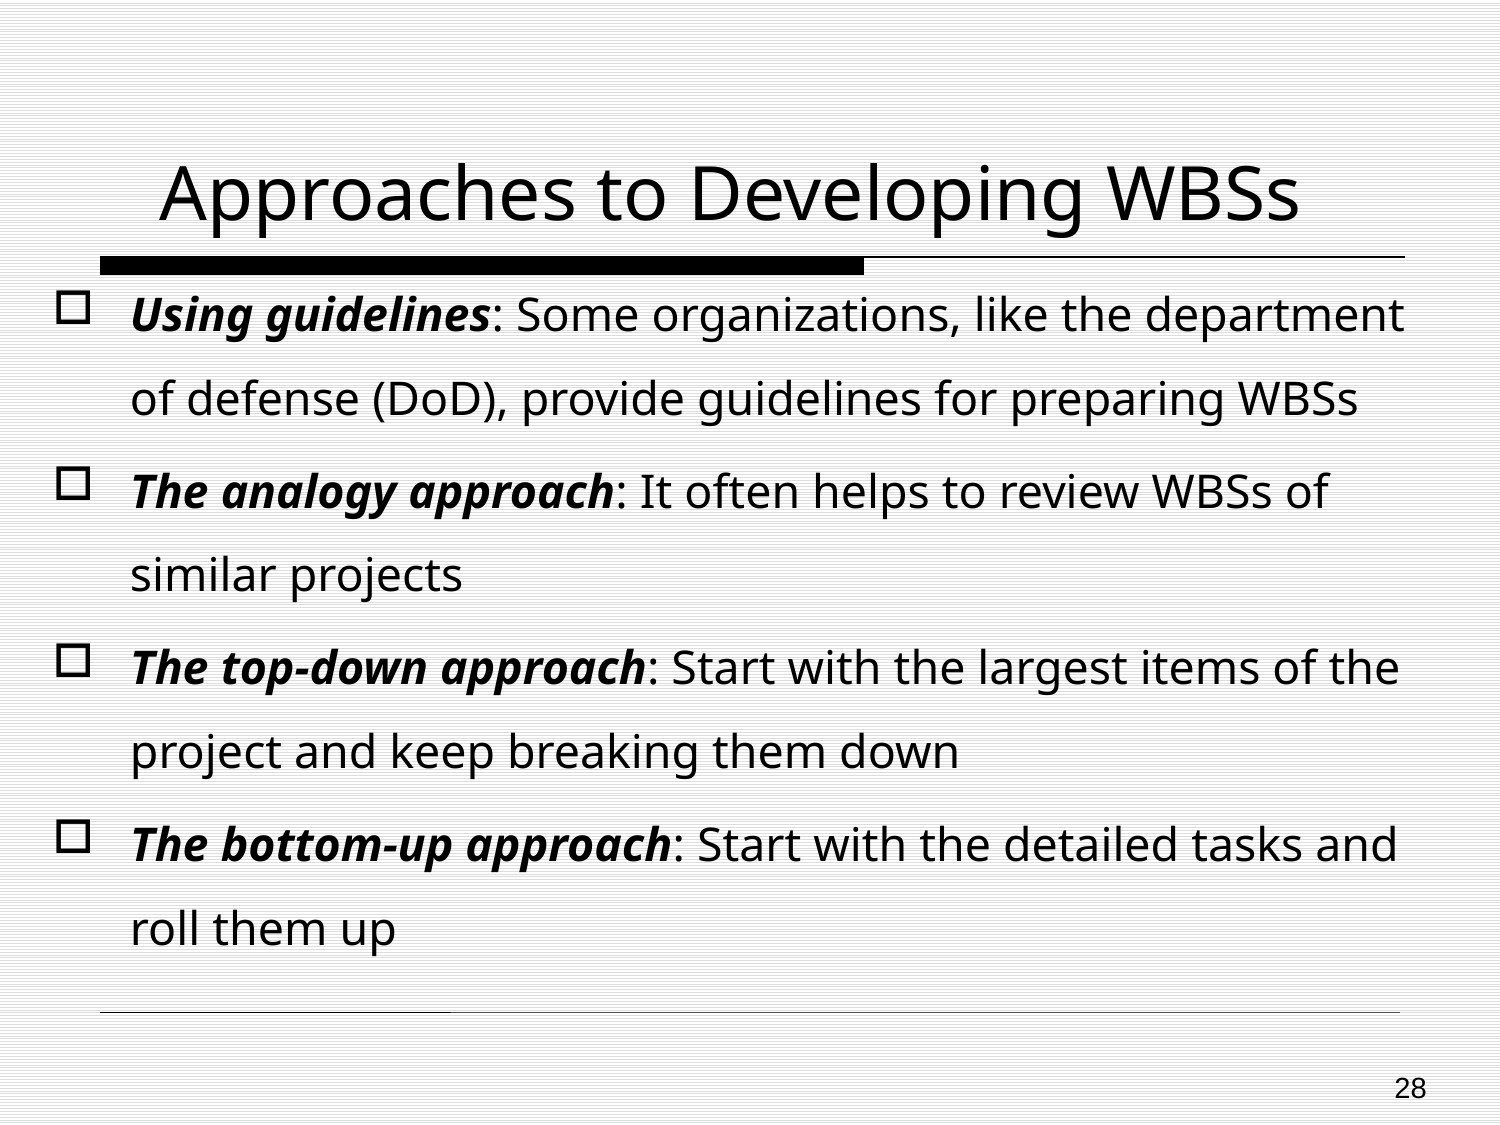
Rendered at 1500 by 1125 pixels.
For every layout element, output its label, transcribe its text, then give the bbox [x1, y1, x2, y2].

list Using guidelines: Some organizations, like the department of defense (DoD), provide guidelines for preparing WBSs The analogy approach: It often helps to review WBSs of similar projects The top-down approach: Start with the largest items of the project and keep breaking them down The bottom-up approach: Start with the detailed tasks and roll them up [37, 249, 1438, 1038]
title Approaches to Developing WBSs [86, 87, 1375, 244]
slide_number 28 [1379, 1062, 1500, 1108]
